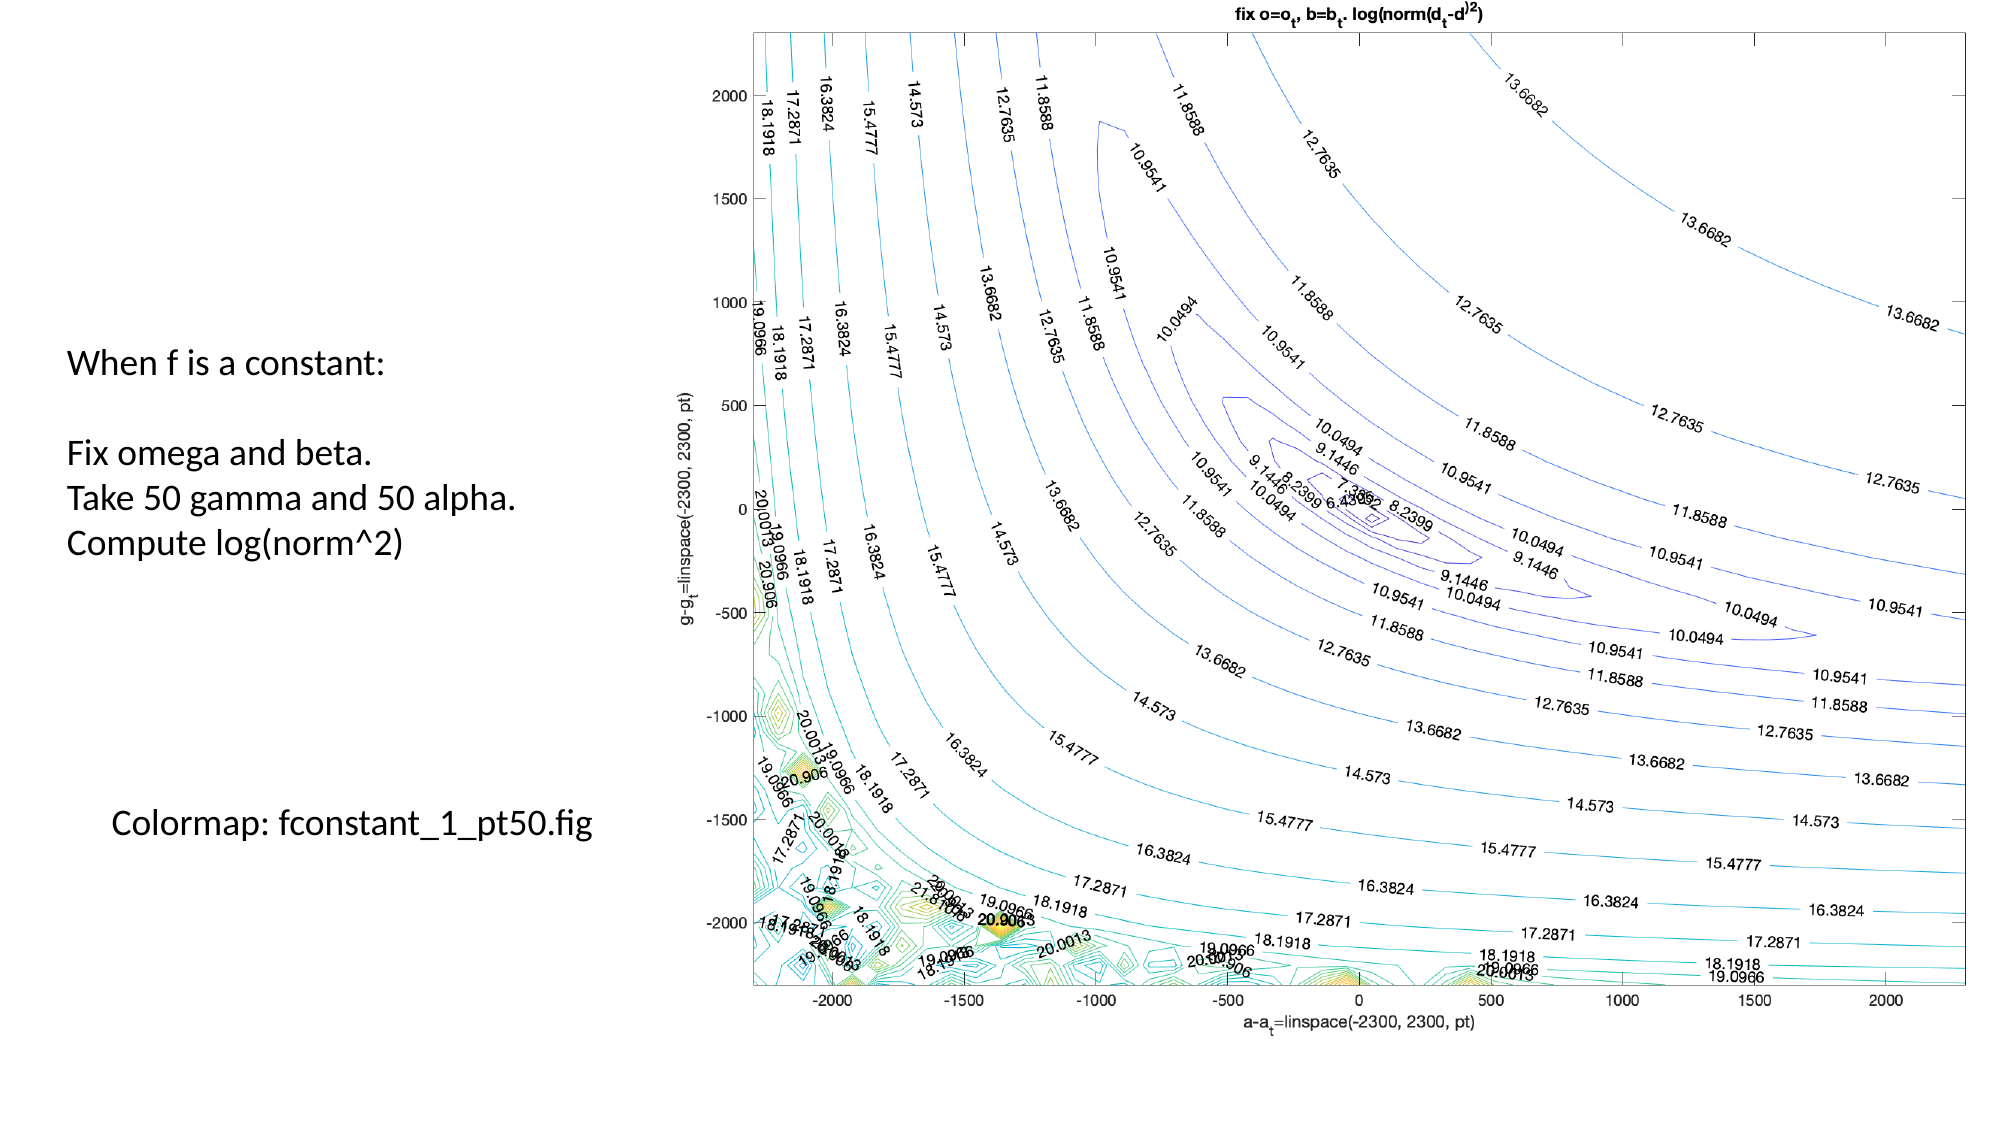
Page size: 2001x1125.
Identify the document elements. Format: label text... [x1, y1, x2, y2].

text_box When f is a constant: Fix omega and beta. Take 50 gamma and 50 alpha. Compute log(norm^2) [52, 330, 533, 571]
text_box Colormap: fconstant_1_pt50.fig [96, 790, 609, 851]
picture [674, 0, 1967, 1037]
